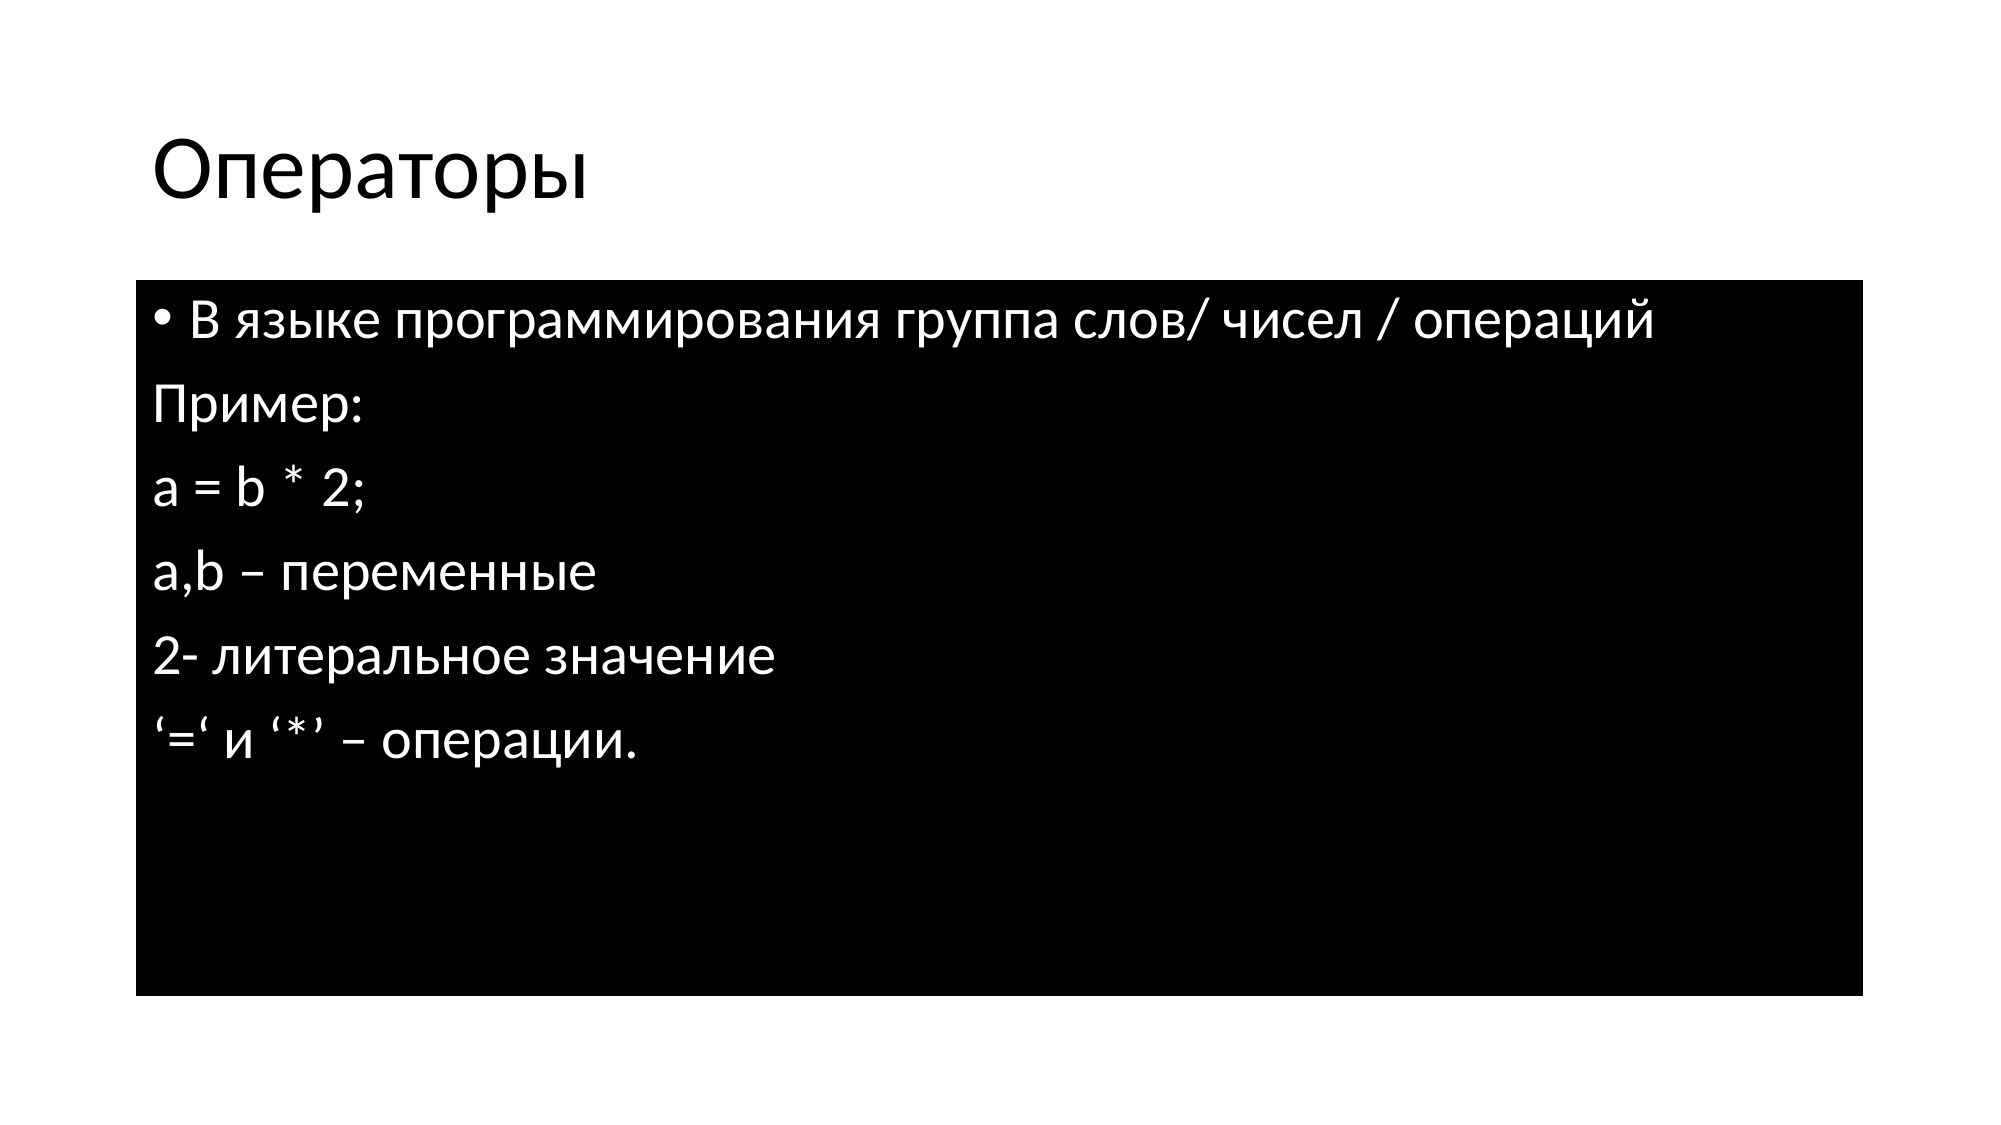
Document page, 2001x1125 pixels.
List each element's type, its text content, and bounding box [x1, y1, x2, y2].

list В языке программирования группа слов/ чисел / операций Пример: a = b * 2; a,b – переменные 2- литеральное значение ‘=‘ и ‘*’ – операции. [137, 281, 1863, 995]
title Операторы [137, 59, 1863, 278]
